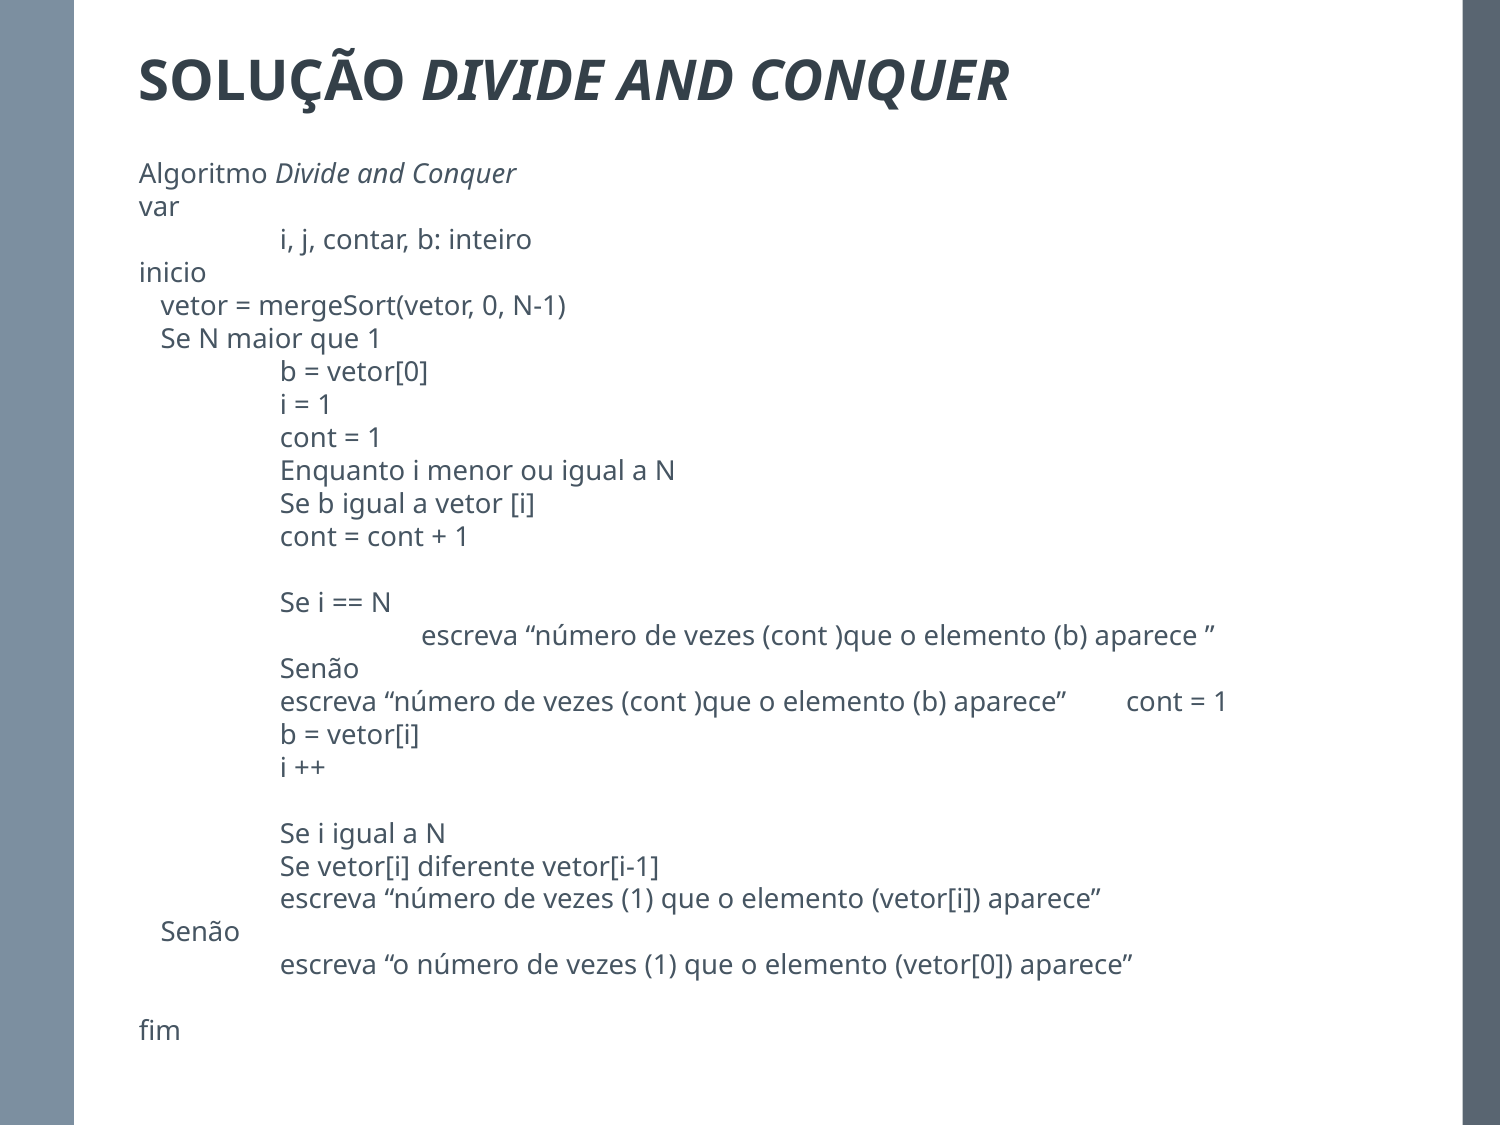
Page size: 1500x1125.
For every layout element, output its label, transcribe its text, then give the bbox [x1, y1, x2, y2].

text_box SOLUÇÃO DIVIDE AND CONQUER [123, 0, 1328, 120]
list Algoritmo Divide and Conquer var i, j, contar, b: inteiro inicio vetor = mergeSort(vetor, 0, N-1) Se N maior que 1 b = vetor[0] i = 1 cont = 1 Enquanto i menor ou igual a N Se b igual a vetor [i] cont = cont + 1 Se i == N escreva “número de vezes (cont )que o elemento (b) aparece ” Senão escreva “número de vezes (cont )que o elemento (b) aparece” cont = 1 b = vetor[i] i ++ Se i igual a N Se vetor[i] diferente vetor[i-1] escreva “número de vezes (1) que o elemento (vetor[i]) aparece” Senão escreva “o número de vezes (1) que o elemento (vetor[0]) aparece” fim [123, 149, 1436, 1071]
